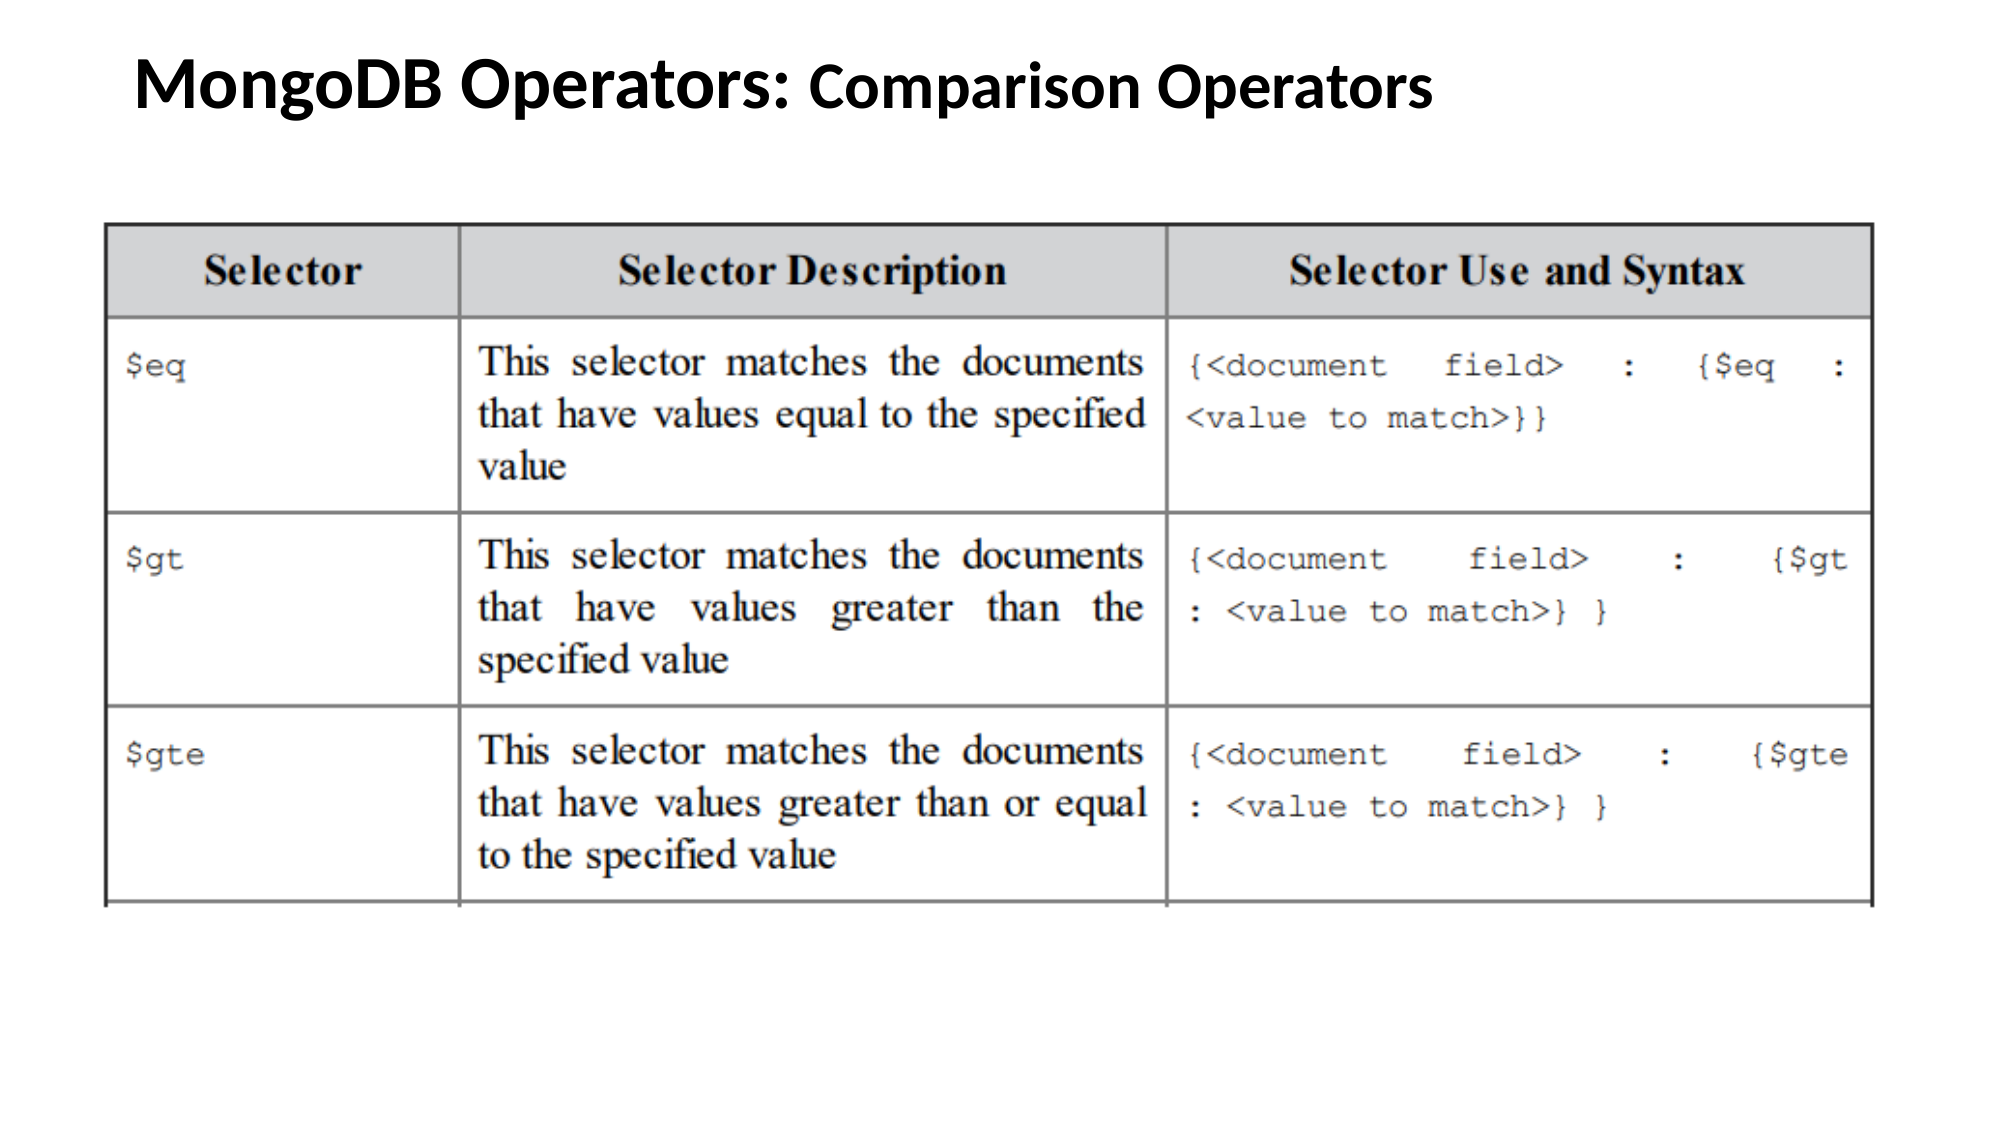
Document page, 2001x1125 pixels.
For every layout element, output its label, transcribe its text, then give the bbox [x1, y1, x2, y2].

text_box MongoDB Operators: Comparison Operators [118, 26, 1882, 192]
picture [60, 192, 1923, 925]
